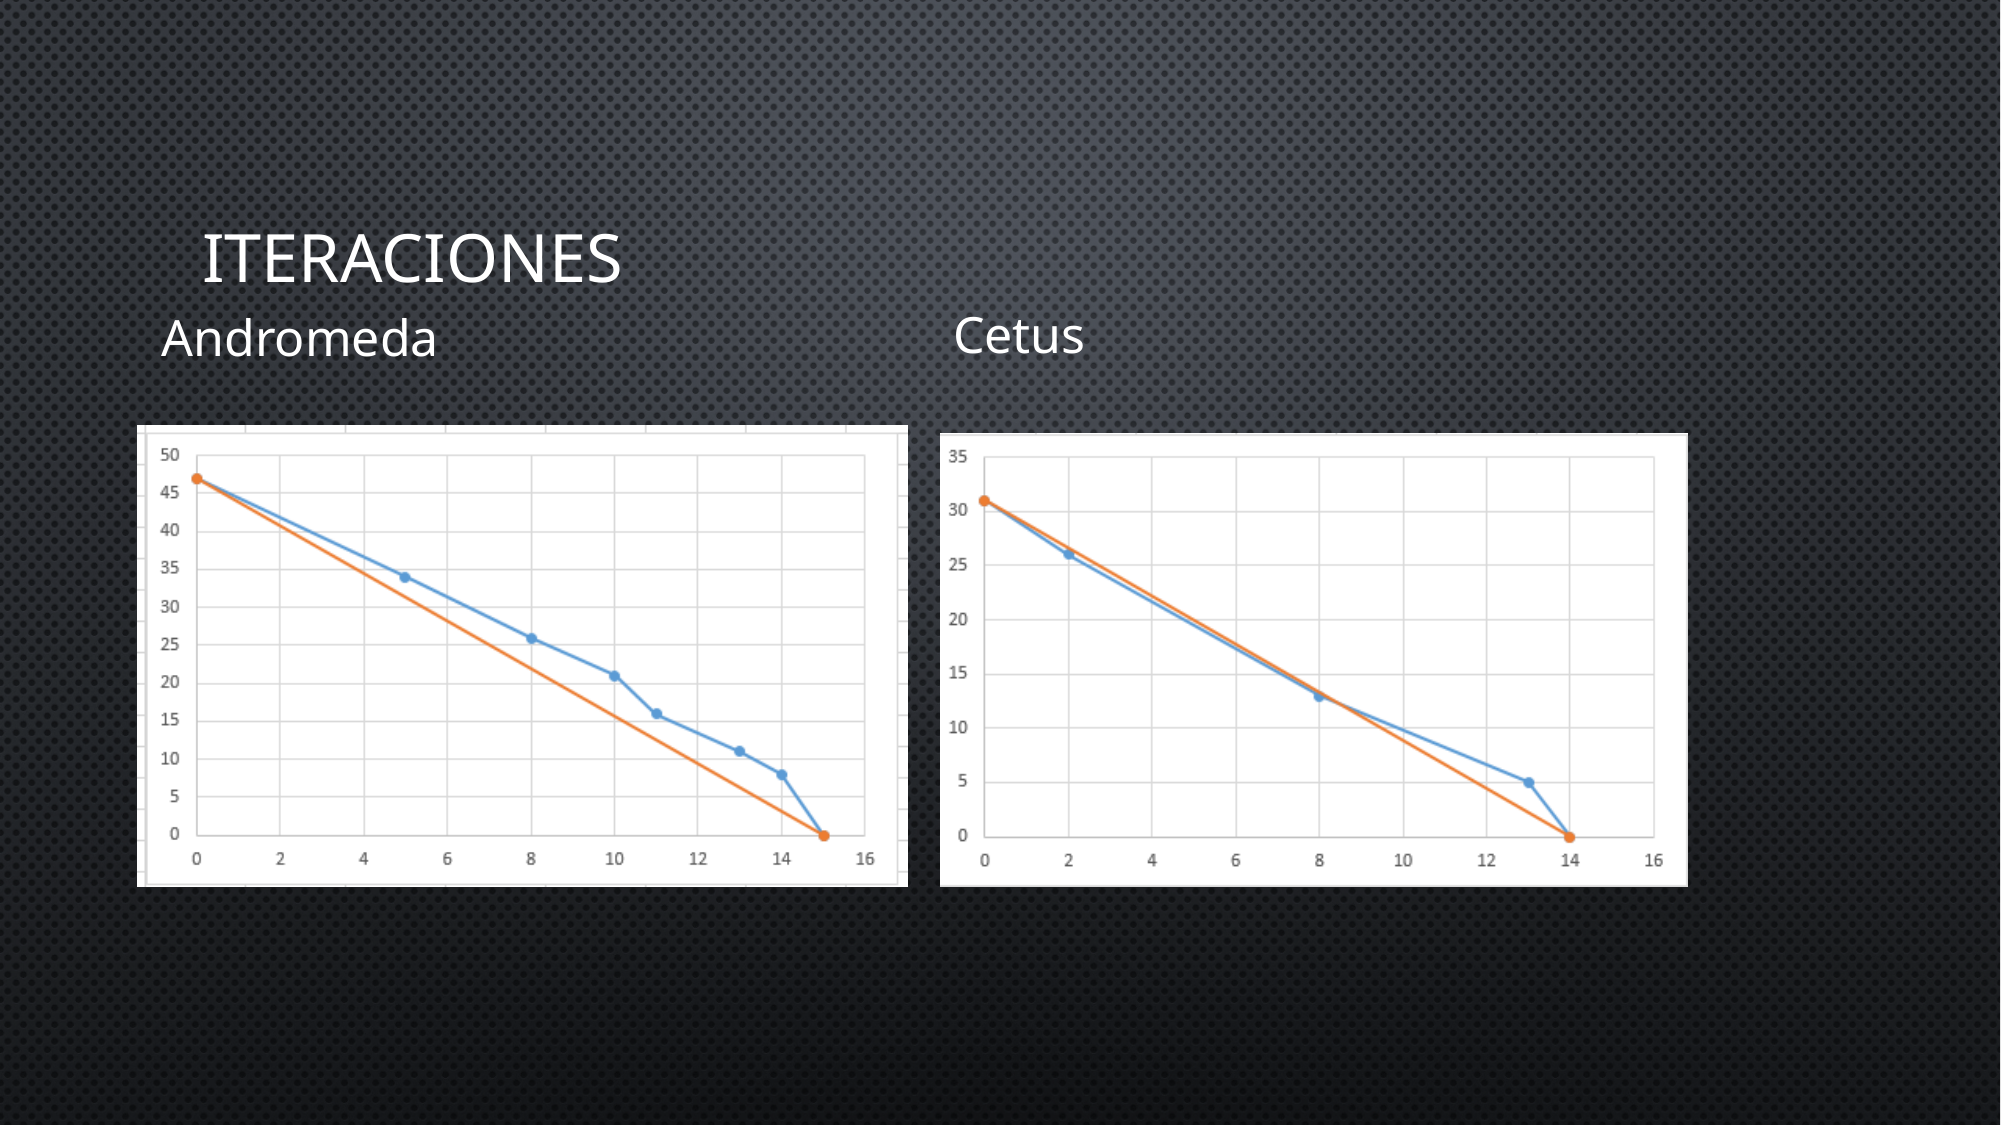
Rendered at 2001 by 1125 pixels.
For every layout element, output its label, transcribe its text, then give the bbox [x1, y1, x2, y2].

title Iteraciones [187, 99, 1813, 413]
text_box Andromeda [146, 299, 523, 375]
picture [137, 425, 908, 888]
picture [940, 433, 1689, 888]
text_box Cetus [938, 295, 1315, 371]
